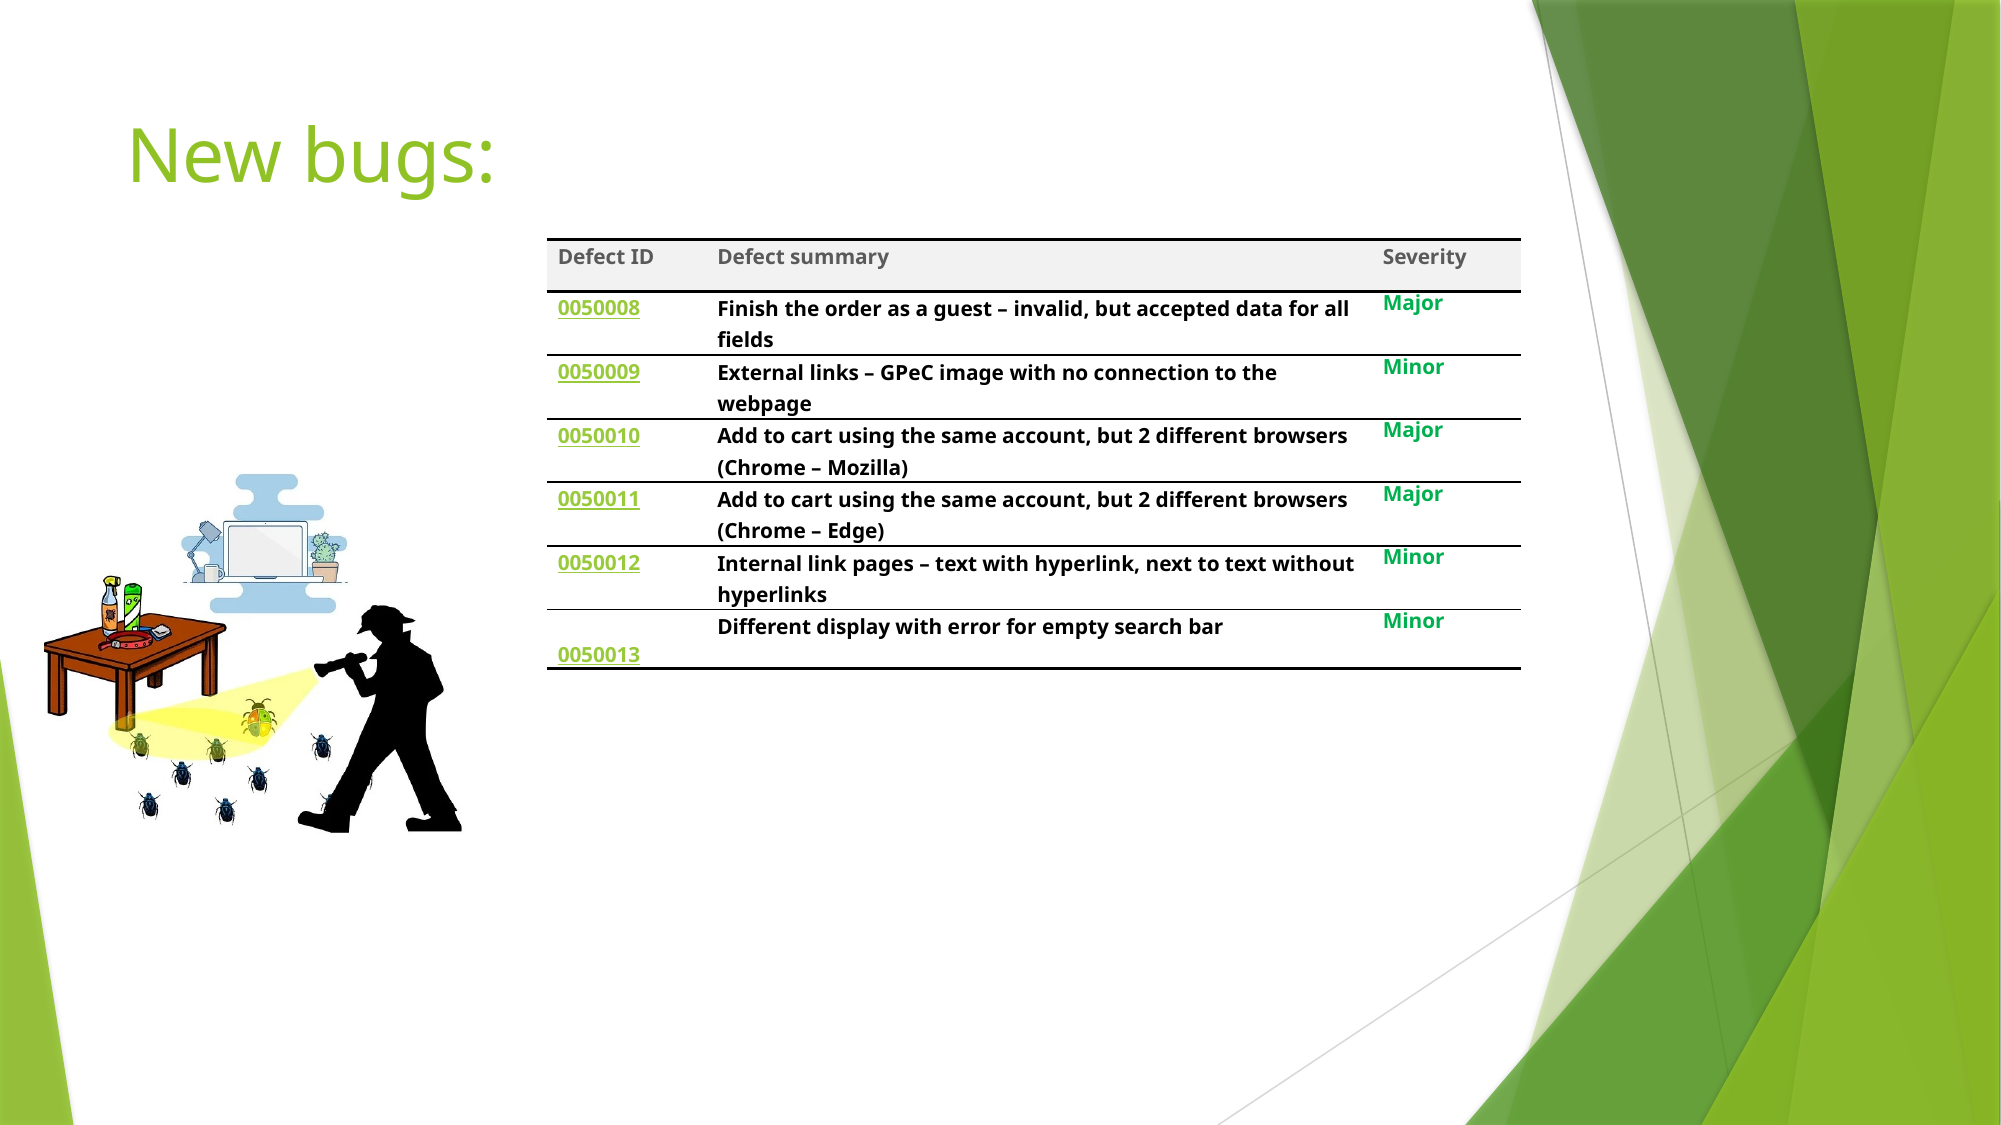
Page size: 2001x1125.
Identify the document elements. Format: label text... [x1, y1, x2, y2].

table_header Severity [1372, 241, 1521, 290]
table_cell 0050010 [547, 420, 706, 481]
title New bugs: [111, 99, 1522, 317]
table_header 0050008 [547, 293, 706, 354]
table_cell Minor [1372, 356, 1521, 418]
table_header Defect summary [706, 241, 1372, 290]
table_cell Internal link pages – text with hyperlink, next to text without hyperlinks [706, 547, 1372, 609]
table_cell 0050009 [547, 356, 706, 418]
table_cell Major [1372, 483, 1521, 545]
table_cell 0050013 [547, 610, 706, 667]
table_header Major [1372, 293, 1521, 354]
table_cell Add to cart using the same account, but 2 different browsers (Chrome – Mozilla) [706, 420, 1372, 481]
table_cell 0050012 [547, 547, 706, 609]
table_cell Minor [1372, 610, 1521, 667]
table_cell Add to cart using the same account, but 2 different browsers (Chrome – Edge) [706, 483, 1372, 545]
table_cell Minor [1372, 547, 1521, 609]
table_header Defect ID [547, 241, 706, 290]
table_cell Different display with error for empty search bar [706, 610, 1372, 667]
picture [44, 452, 476, 879]
table_cell 0050011 [547, 483, 706, 545]
table_cell External links – GPeC image with no connection to the webpage [706, 356, 1372, 418]
table_header Finish the order as a guest – invalid, but accepted data for all fields [706, 293, 1372, 354]
table_cell Major [1372, 420, 1521, 481]
